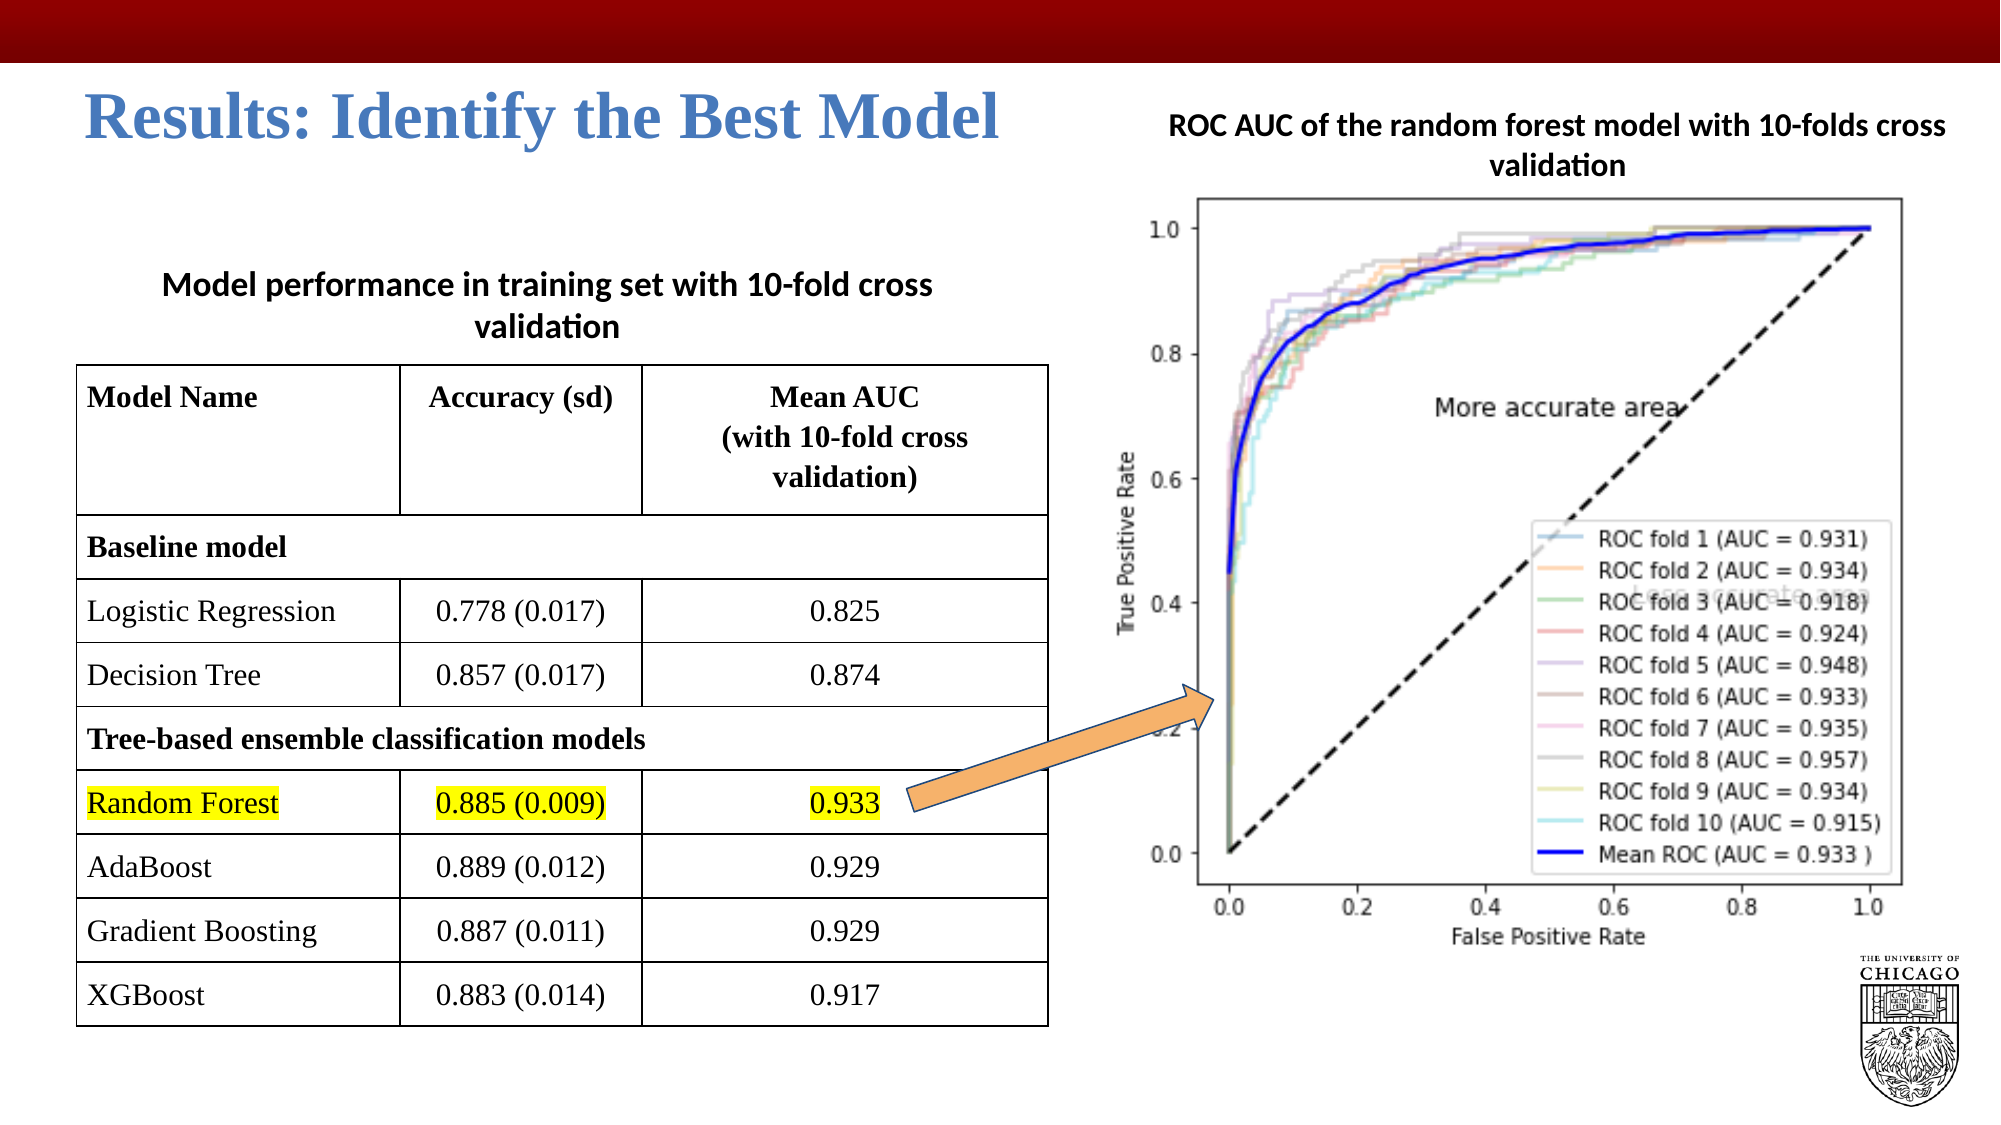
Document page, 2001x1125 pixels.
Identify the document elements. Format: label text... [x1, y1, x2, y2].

table_cell 0.929 [643, 835, 1047, 897]
picture [0, 0, 2000, 63]
table_cell Gradient Boosting [77, 899, 399, 961]
table_cell XGBoost [77, 963, 399, 1025]
picture [1104, 191, 1966, 1113]
table_cell 0.885 (0.009) [401, 771, 641, 833]
table_cell 0.857 (0.017) [401, 643, 641, 706]
table_header Mean AUC (with 10-fold cross validation) [643, 366, 1047, 514]
table_cell Logistic Regression [77, 580, 399, 642]
table_cell 0.889 (0.012) [401, 835, 641, 897]
text_box Model performance in training set with 10-fold cross validation [129, 253, 966, 354]
text_box [50, 49, 543, 192]
table_cell Random Forest [77, 771, 399, 833]
table_cell 0.883 (0.014) [401, 963, 641, 1025]
table_cell Decision Tree [77, 643, 399, 706]
table_header Model Name [77, 366, 399, 514]
table_cell 0.874 [643, 643, 1047, 706]
text_box [906, 724, 1099, 812]
table_cell Baseline model [77, 516, 1047, 578]
table_cell 0.825 [643, 580, 1047, 642]
table_cell 0.933 [643, 771, 1047, 833]
text_box ROC AUC of the random forest model with 10-folds cross validation [1140, 95, 1976, 191]
text_box Results: Identify the Best Model [543, 72, 1916, 153]
table_cell 0.929 [643, 899, 1047, 961]
table_cell 0.887 (0.011) [401, 899, 641, 961]
table_cell AdaBoost [77, 835, 399, 897]
table_cell 0.917 [643, 963, 1047, 1025]
table_header Accuracy (sd) [401, 366, 641, 514]
table_cell 0.778 (0.017) [401, 580, 641, 642]
table_cell Tree-based ensemble classification models [77, 707, 1047, 769]
